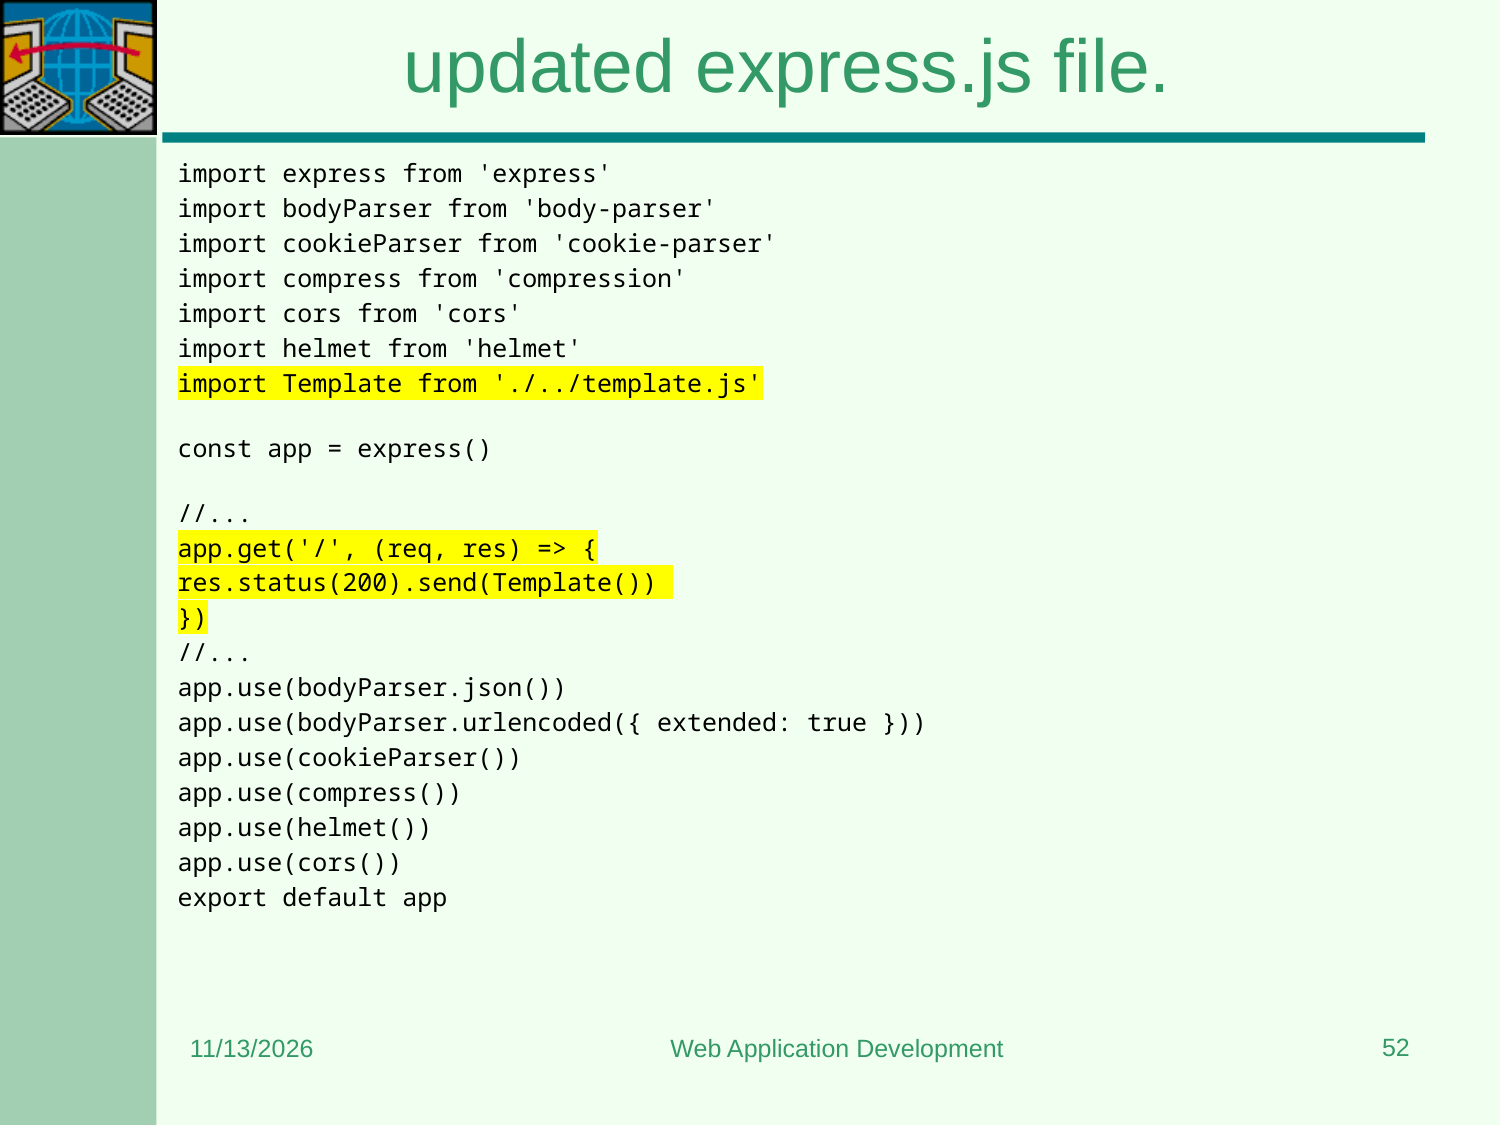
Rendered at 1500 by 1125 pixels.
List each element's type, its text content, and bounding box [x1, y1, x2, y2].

slide_number 52 [1237, 1024, 1426, 1103]
title updated express.js file. [150, 0, 1425, 125]
footer Web Application Development [462, 1024, 1213, 1104]
picture [0, 0, 157, 135]
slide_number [174, 1024, 438, 1104]
list import express from 'express' import bodyParser from 'body-parser' import cookieParser from 'cookie-parser' import compress from 'compression' import cors from 'cors' import helmet from 'helmet' import Template from './../template.js' const app = express() //... app.get('/', (req, res) => { res.status(200).send(Template()) }) //... app.use(bodyParser.json()) app.use(bodyParser.urlencoded({ extended: true })) app.use(cookieParser()) app.use(compress()) app.use(helmet()) app.use(cors()) export default app [162, 149, 1488, 1013]
